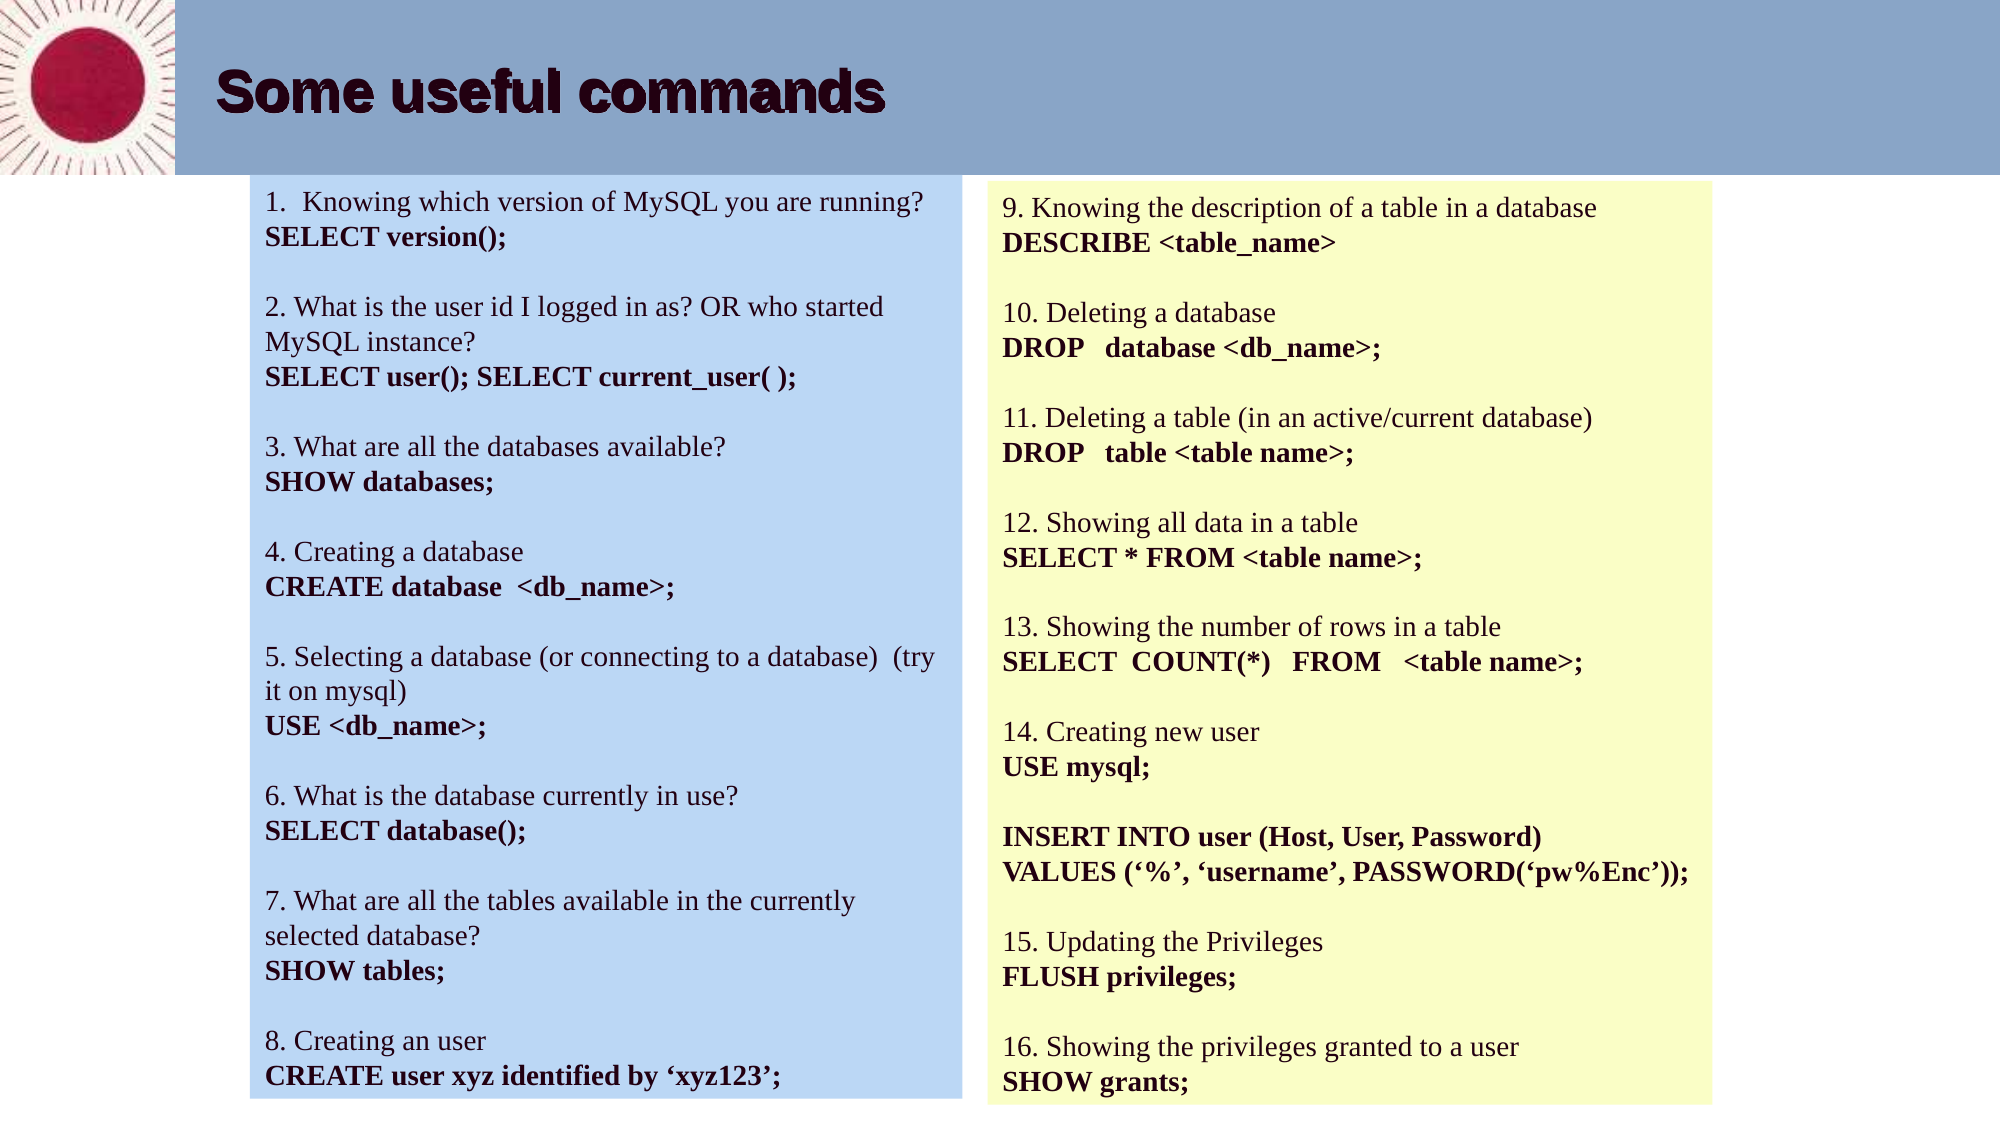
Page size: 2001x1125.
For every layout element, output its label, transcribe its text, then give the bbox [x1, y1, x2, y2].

title Some useful commands [199, 0, 2000, 176]
text_box 9. Knowing the description of a table in a database DESCRIBE <table_name> 10. Deleting a database DROP database <db_name>; 11. Deleting a table (in an active/current database) DROP table <table name>; 12. Showing all data in a table SELECT * FROM <table name>; 13. Showing the number of rows in a table SELECT COUNT(*) FROM <table name>; 14. Creating new user USE mysql; INSERT INTO user (Host, User, Password) VALUES (‘%’, ‘username’, PASSWORD(‘pw%Enc’)); 15. Updating the Privileges FLUSH privileges; 16. Showing the privileges granted to a user SHOW grants; [987, 180, 1713, 1105]
text_box Knowing which version of MySQL you are running? SELECT version(); 2. What is the user id I logged in as? OR who started MySQL instance? SELECT user(); SELECT current_user( ); 3. What are all the databases available? SHOW databases; 4. Creating a database CREATE database <db_name>; 5. Selecting a database (or connecting to a database) (try it on mysql) USE <db_name>; 6. What is the database currently in use? SELECT database(); 7. What are all the tables available in the currently selected database? SHOW tables; 8. Creating an user CREATE user xyz identified by ‘xyz123’; [249, 174, 963, 1099]
picture [0, 0, 175, 175]
